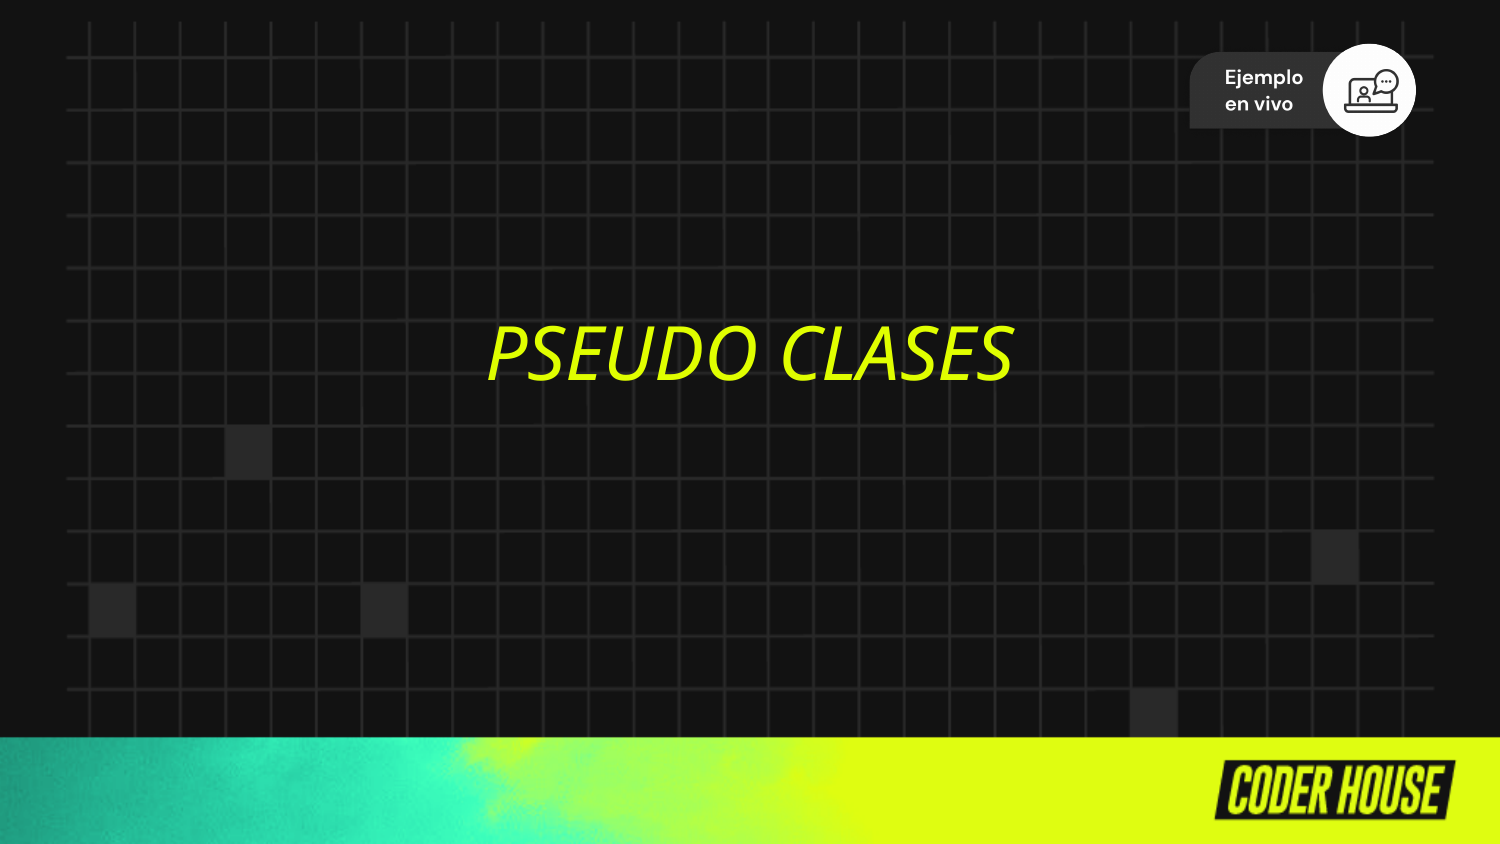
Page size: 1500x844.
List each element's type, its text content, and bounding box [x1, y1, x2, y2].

text_box PSEUDO CLASES [358, 269, 1142, 432]
picture [0, 0, 1500, 844]
